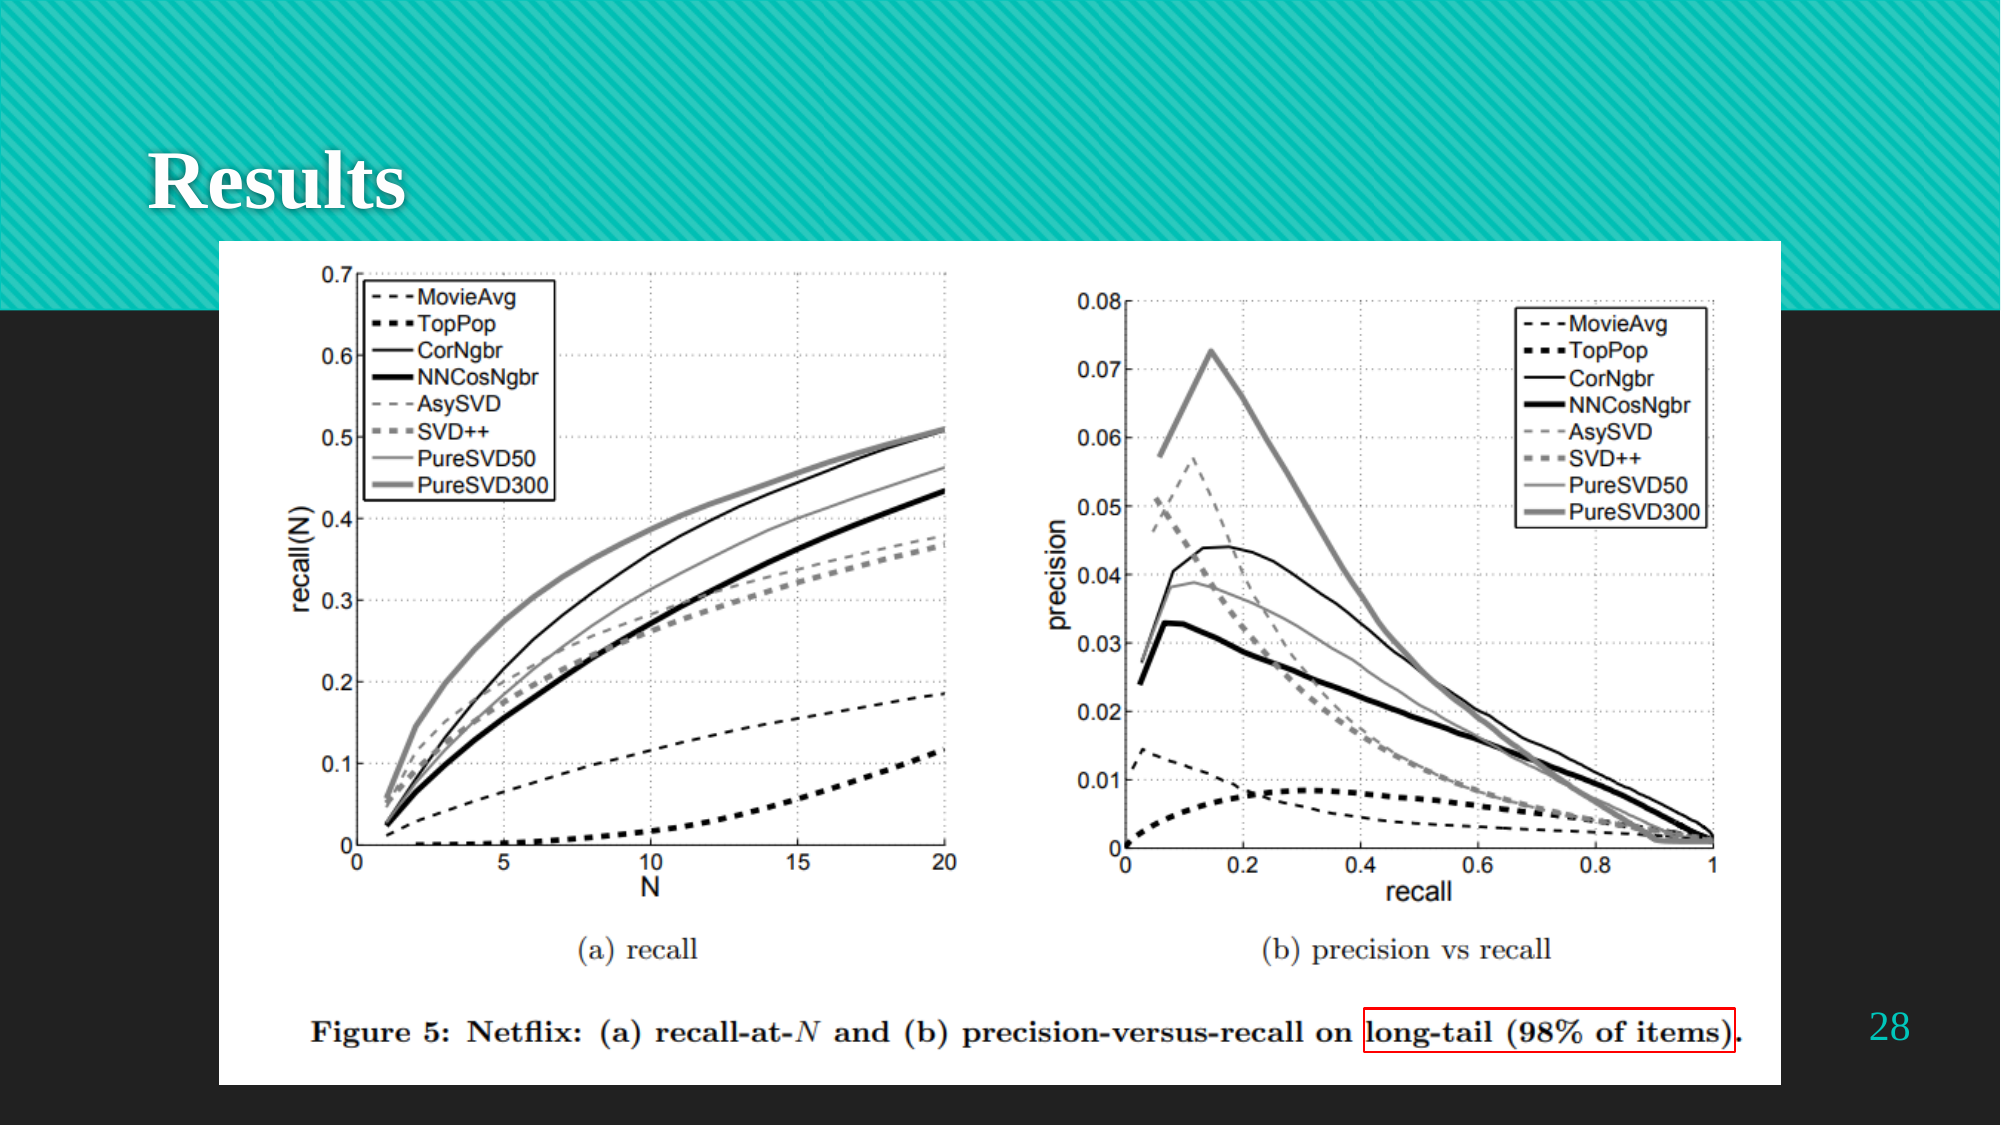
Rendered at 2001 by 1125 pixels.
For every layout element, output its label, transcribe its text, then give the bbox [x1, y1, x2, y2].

slide_number 28 [1782, 970, 1926, 1051]
title Results [132, 73, 1868, 233]
picture [218, 240, 1782, 1085]
